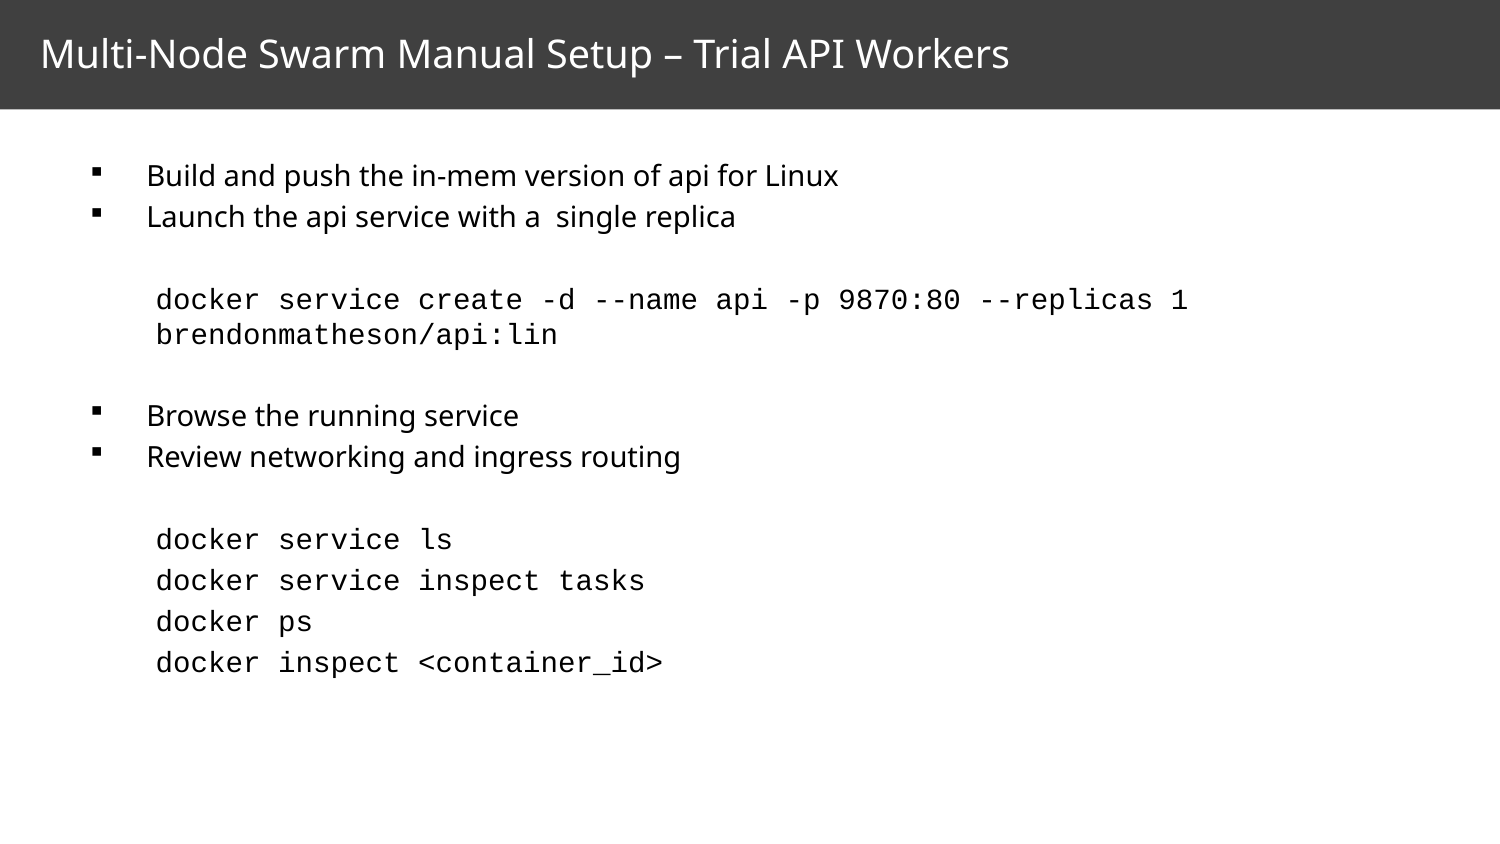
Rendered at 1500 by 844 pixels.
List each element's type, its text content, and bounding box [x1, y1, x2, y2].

list Build and push the in-mem version of api for Linux Launch the api service with a single replica docker service create -d --name api -p 9870:80 --replicas 1 brendonmatheson/api:lin Browse the running service Review networking and ingress routing docker service ls docker service inspect tasks docker ps docker inspect <container_id> [75, 150, 1425, 754]
title Multi-Node Swarm Manual Setup – Trial API Workers [24, 21, 1471, 85]
